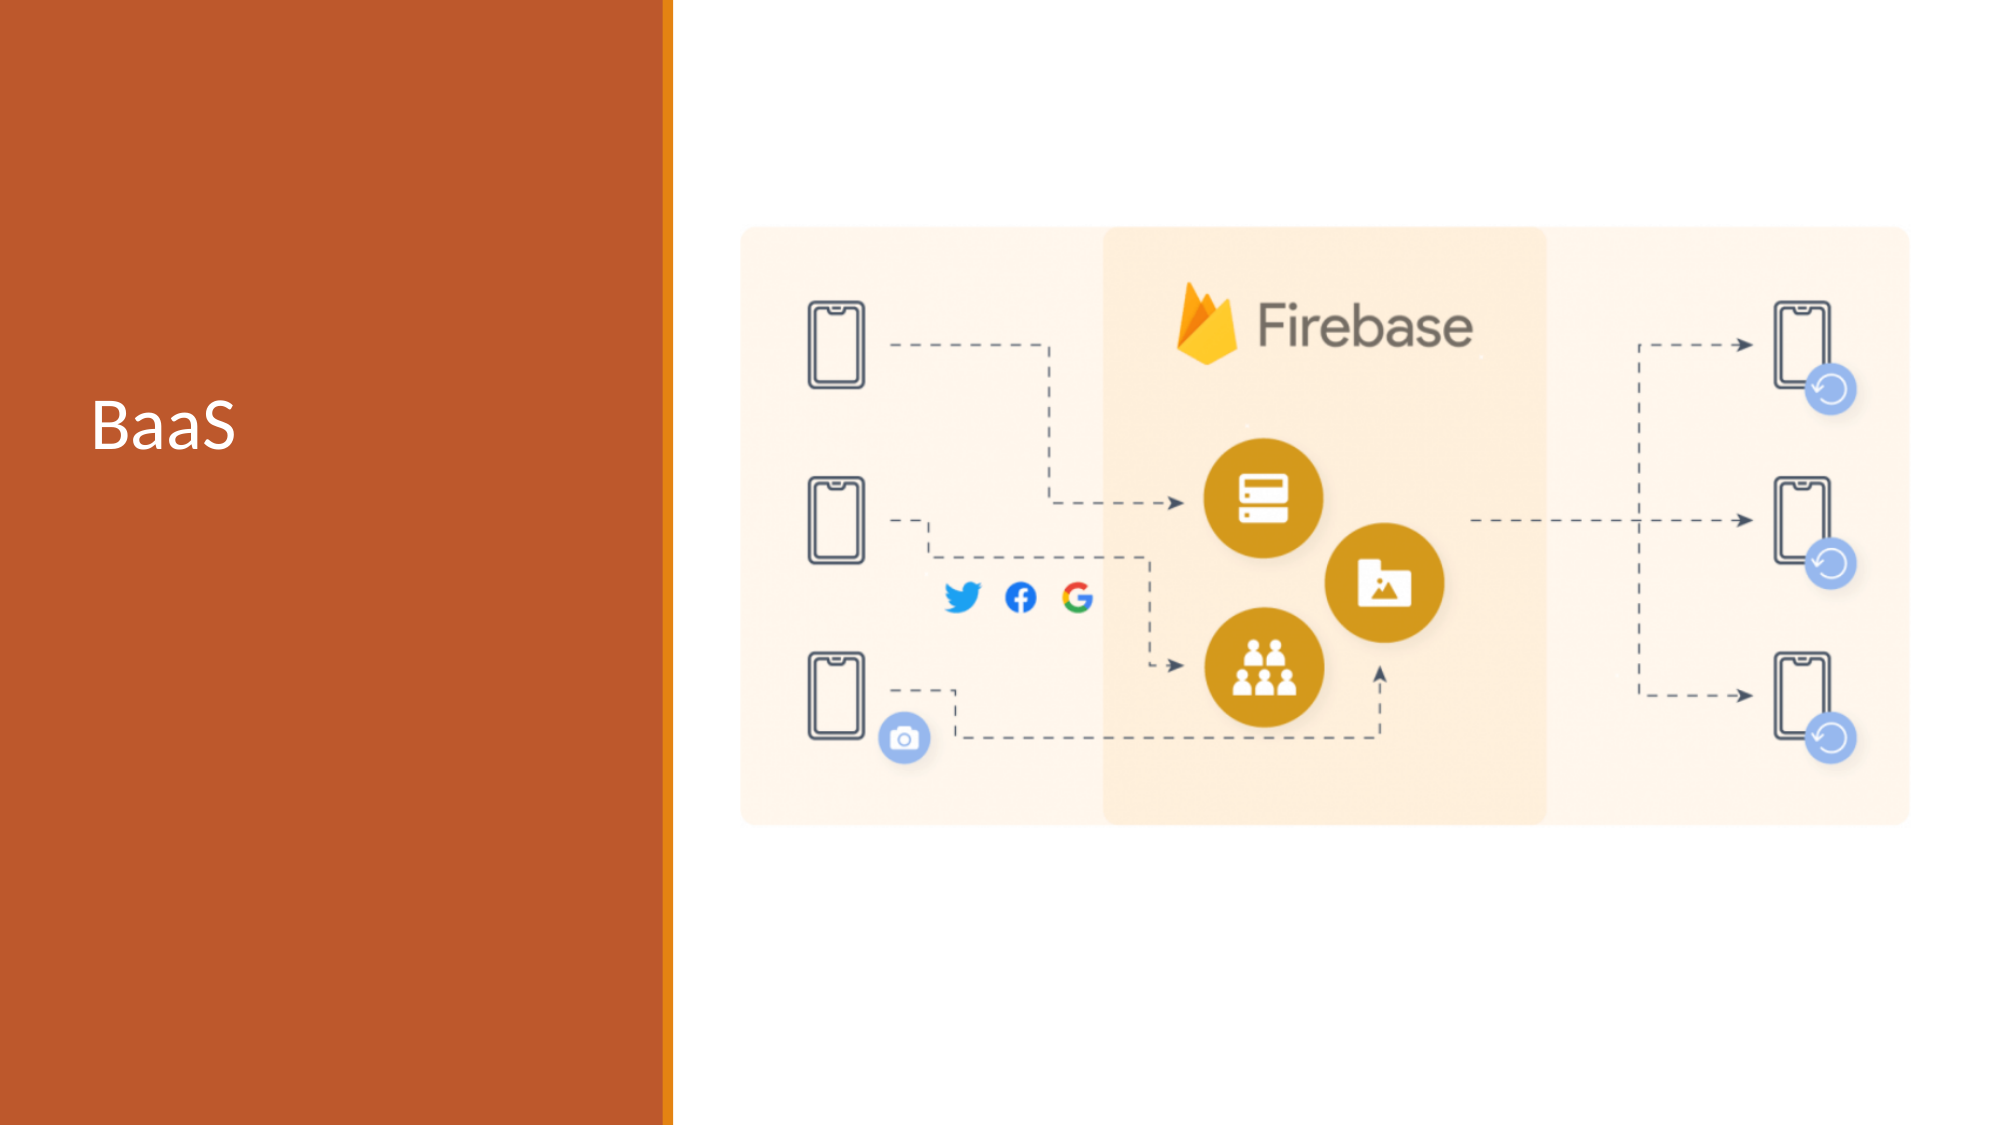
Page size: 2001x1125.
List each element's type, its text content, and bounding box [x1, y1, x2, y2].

picture [740, 224, 1911, 828]
title BaaS [75, 97, 600, 473]
